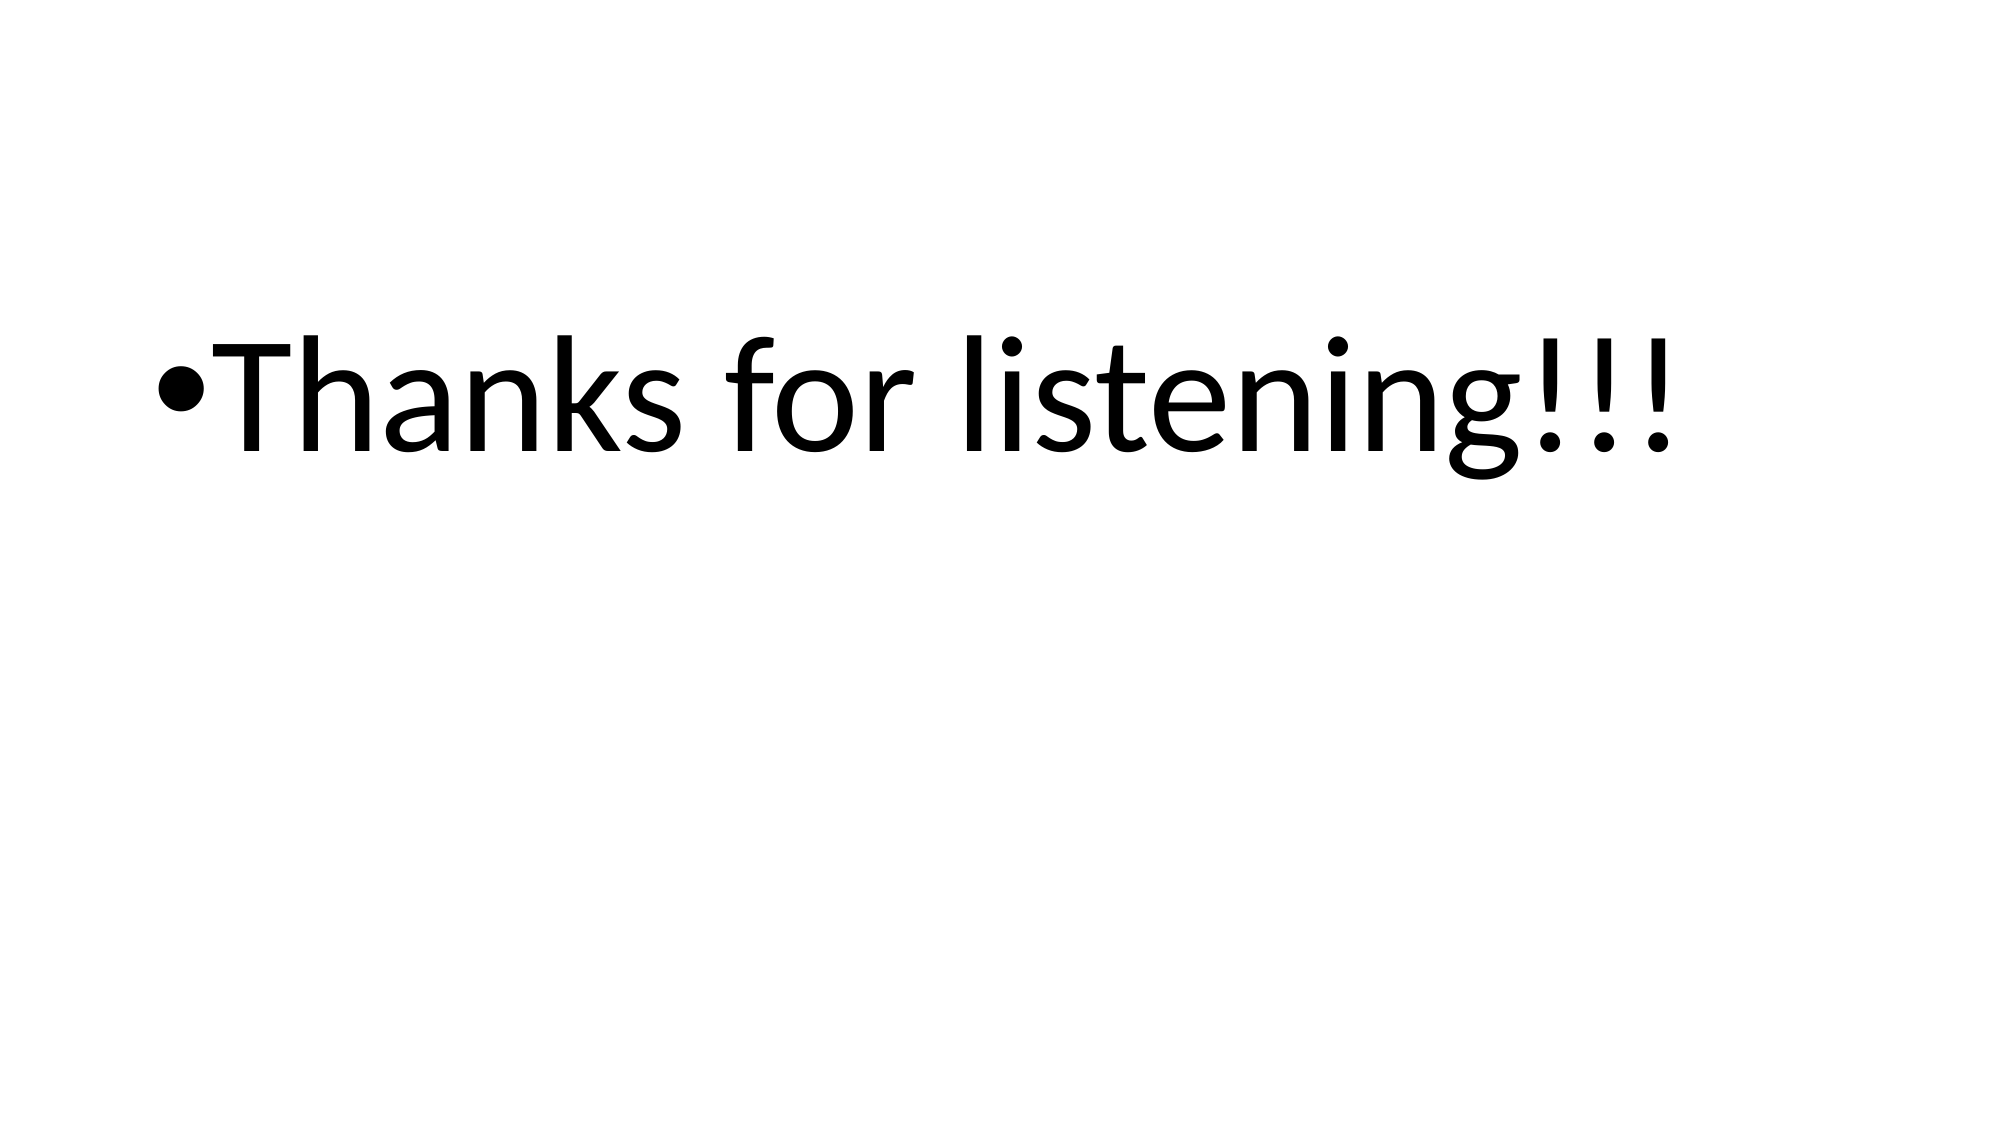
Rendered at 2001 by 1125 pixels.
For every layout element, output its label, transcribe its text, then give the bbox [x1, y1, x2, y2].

list Thanks for listening!!! [137, 299, 1863, 1014]
